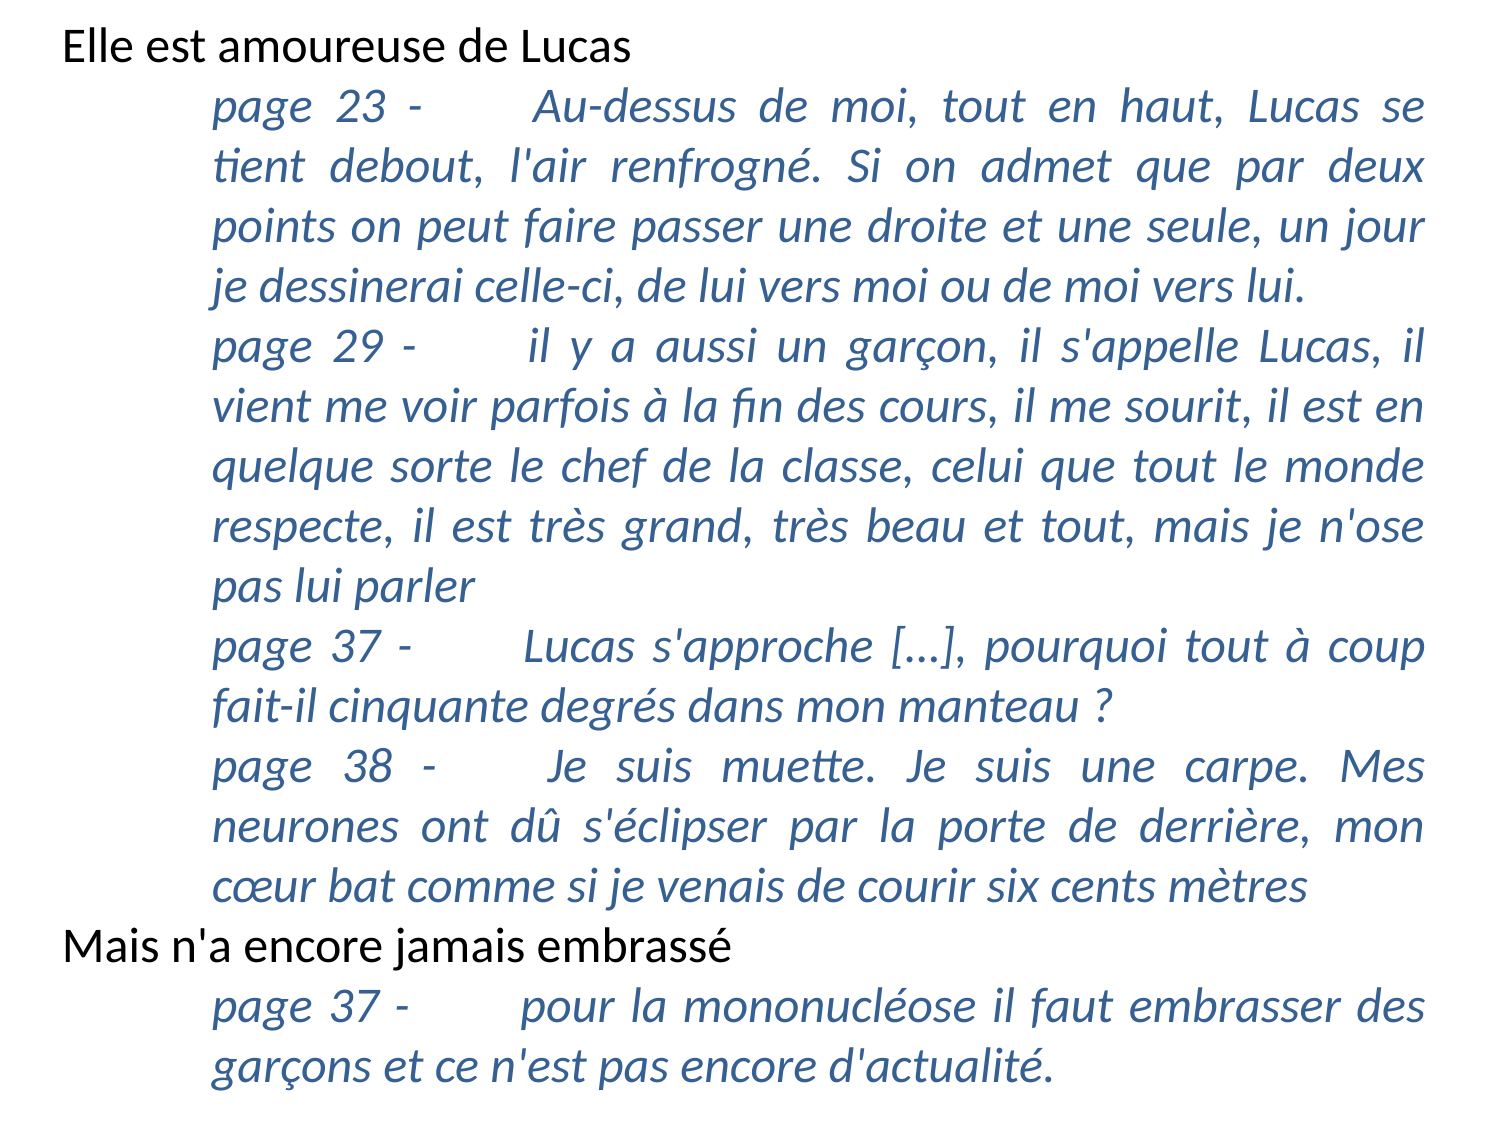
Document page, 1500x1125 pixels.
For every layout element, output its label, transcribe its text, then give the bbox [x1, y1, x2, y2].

text_box Elle est amoureuse de Lucas page 23 - Au-dessus de moi, tout en haut, Lucas se tient debout, l'air renfrogné. Si on admet que par deux points on peut faire passer une droite et une seule, un jour je dessinerai celle-ci, de lui vers moi ou de moi vers lui. page 29 - il y a aussi un garçon, il s'appelle Lucas, il vient me voir parfois à la fin des cours, il me sourit, il est en quelque sorte le chef de la classe, celui que tout le monde respecte, il est très grand, très beau et tout, mais je n'ose pas lui parler page 37 - Lucas s'approche […], pourquoi tout à coup fait-il cinquante degrés dans mon manteau ? page 38 - Je suis muette. Je suis une carpe. Mes neurones ont dû s'éclipser par la porte de derrière, mon cœur bat comme si je venais de courir six cents mètres Mais n'a encore jamais embrassé page 37 - pour la mononucléose il faut embrasser des garçons et ce n'est pas encore d'actualité. [46, 5, 1442, 1101]
